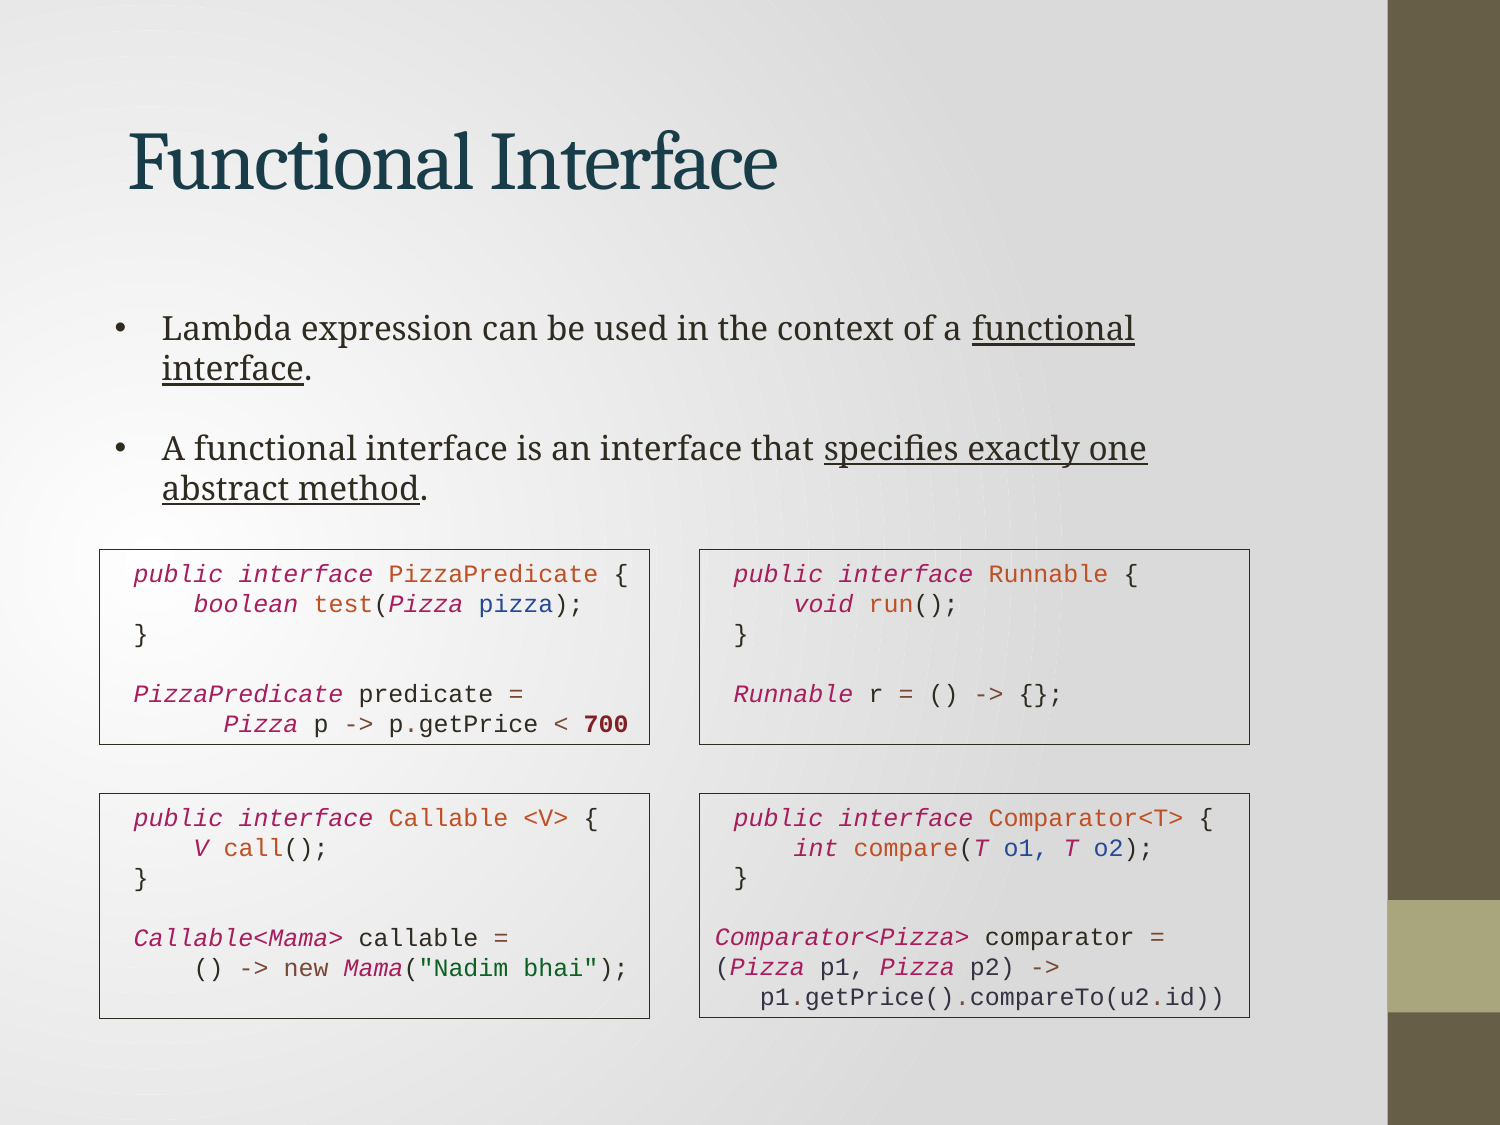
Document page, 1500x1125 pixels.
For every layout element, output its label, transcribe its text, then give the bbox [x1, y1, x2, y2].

text_box public interface PizzaPredicate { boolean test(Pizza pizza); } PizzaPredicate predicate = Pizza p -> p.getPrice < 700 [99, 549, 650, 745]
text_box public interface Callable <V> { V call(); } Callable<Mama> callable = () -> new Mama("Nadim bhai"); [99, 793, 650, 1019]
text_box public interface Comparator<T> { int compare(T o1, T o2); } Comparator<Pizza> comparator = (Pizza p1, Pizza p2) -> p1.getPrice().compareTo(u2.id)) [699, 793, 1250, 1018]
text_box Lambda expression can be used in the context of a functional interface. A functional interface is an interface that specifies exactly one abstract method. [99, 299, 1288, 515]
title Functional Interface [112, 62, 1363, 250]
text_box public interface Runnable { void run(); } Runnable r = () -> {}; [699, 549, 1250, 745]
